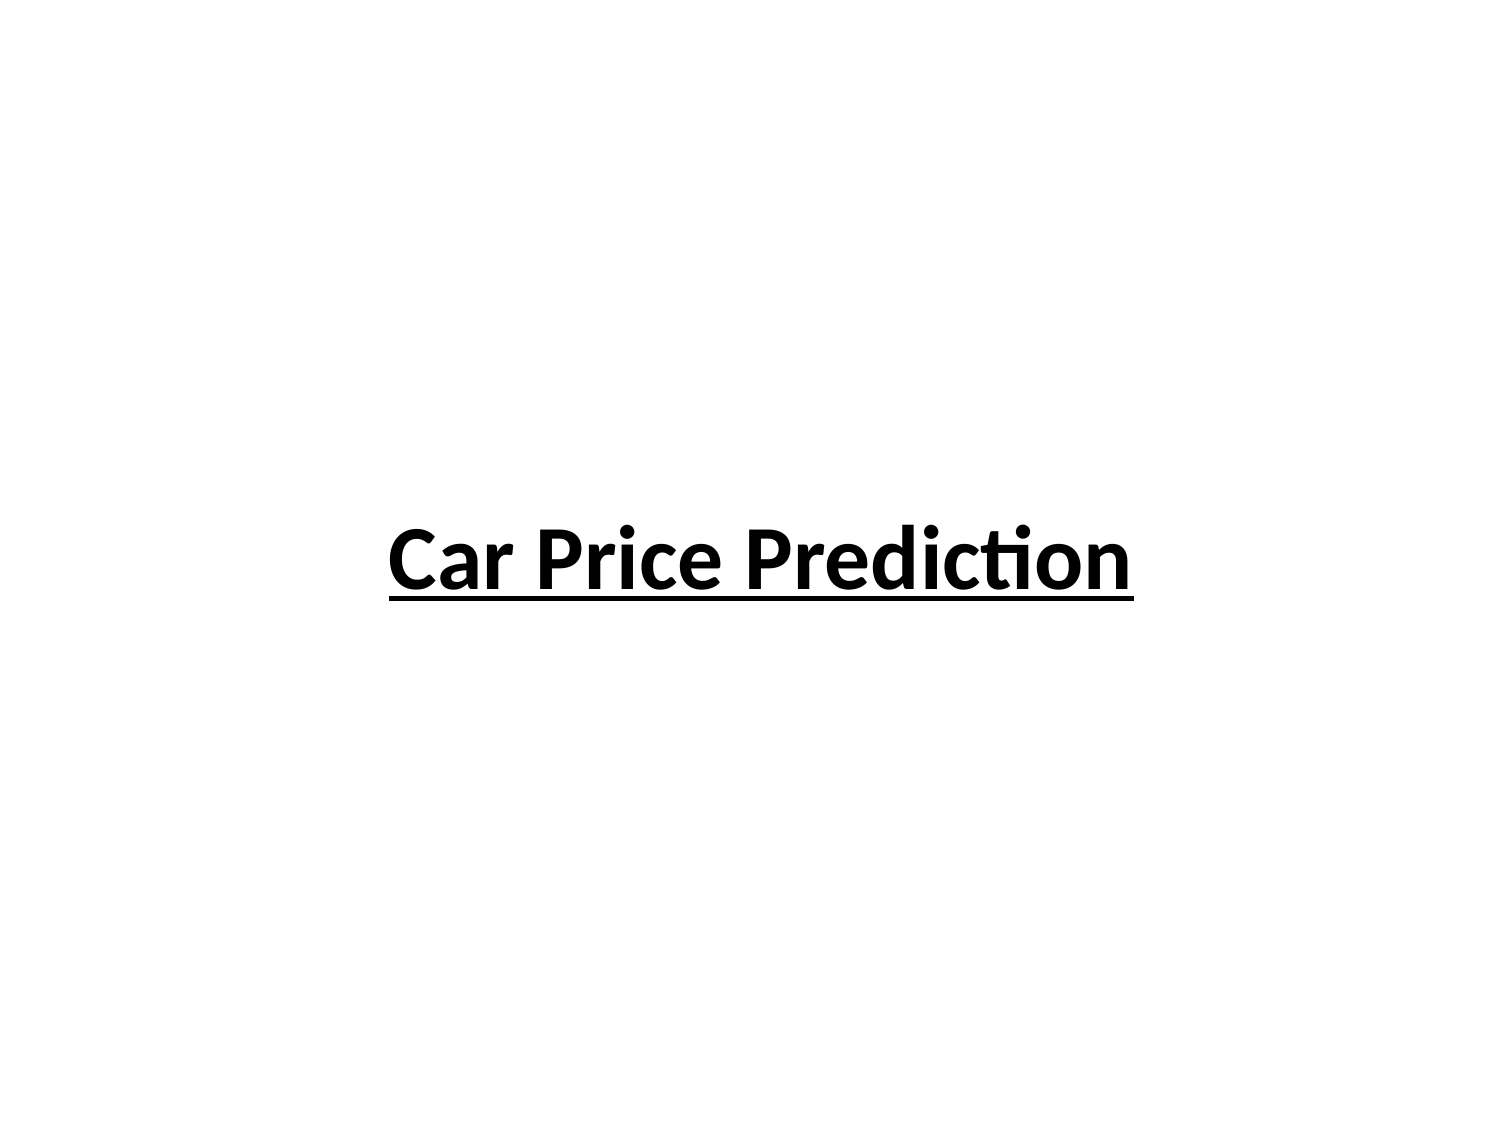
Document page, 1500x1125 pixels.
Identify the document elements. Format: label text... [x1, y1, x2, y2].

title Car Price Prediction [123, 432, 1399, 674]
